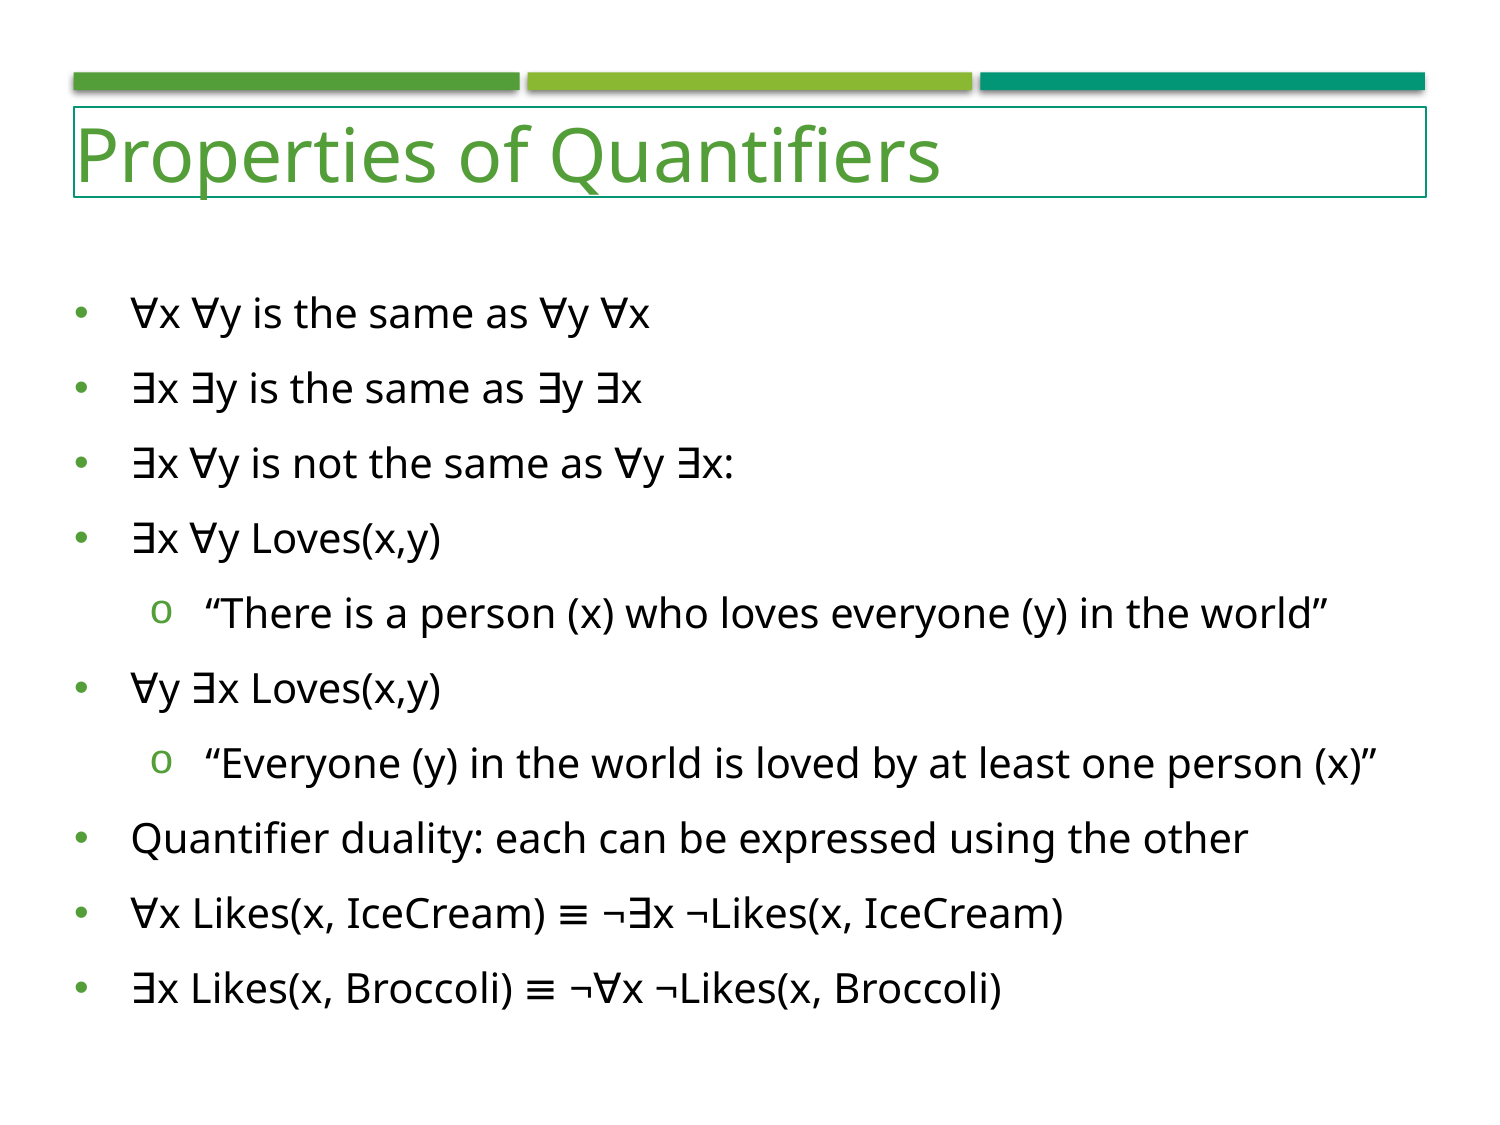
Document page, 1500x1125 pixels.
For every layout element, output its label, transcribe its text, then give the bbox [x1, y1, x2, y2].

text_box Properties of Quantifiers [74, 106, 1426, 198]
text_box ∀x ∀y is the same as ∀y ∀x ∃x ∃y is the same as ∃y ∃x ∃x ∀y is not the same as ∀y ∃x: ∃x ∀y Loves(x,y) “There is a person (x) who loves everyone (y) in the world” ∀y ∃x Loves(x,y) “Everyone (y) in the world is loved by at least one person (x)” Quantifier duality: each can be expressed using the other ∀x Likes(x, IceCream) ≡ ¬∃x ¬Likes(x, IceCream) ∃x Likes(x, Broccoli) ≡ ¬∀x ¬Likes(x, Broccoli) [74, 287, 1426, 1013]
